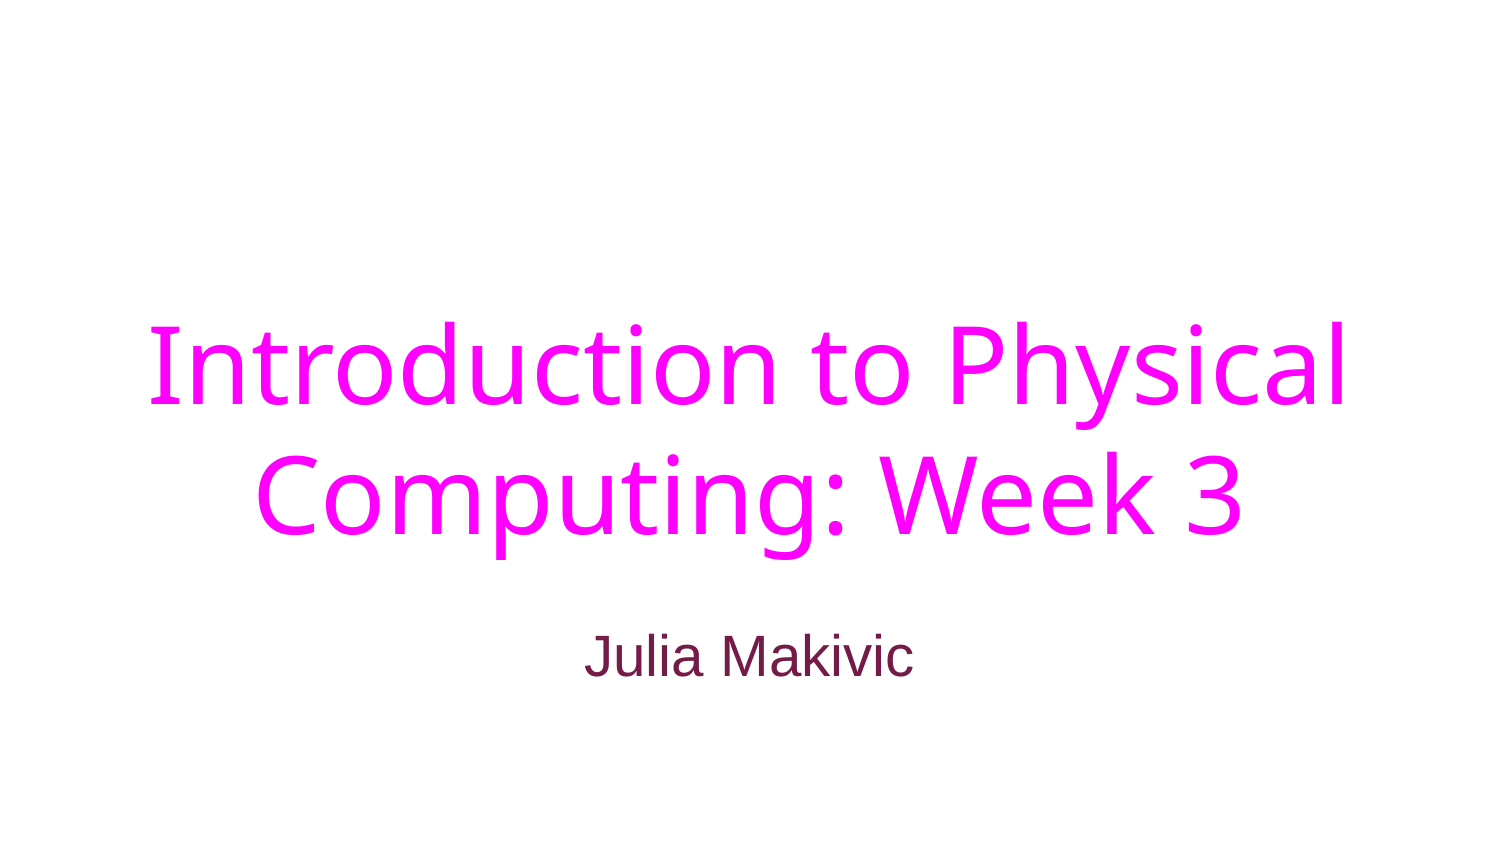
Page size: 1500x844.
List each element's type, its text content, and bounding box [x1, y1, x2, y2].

title Introduction to Physical Computing: Week 3 [51, 234, 1449, 572]
subtitle Julia Makivic [51, 603, 1449, 738]
